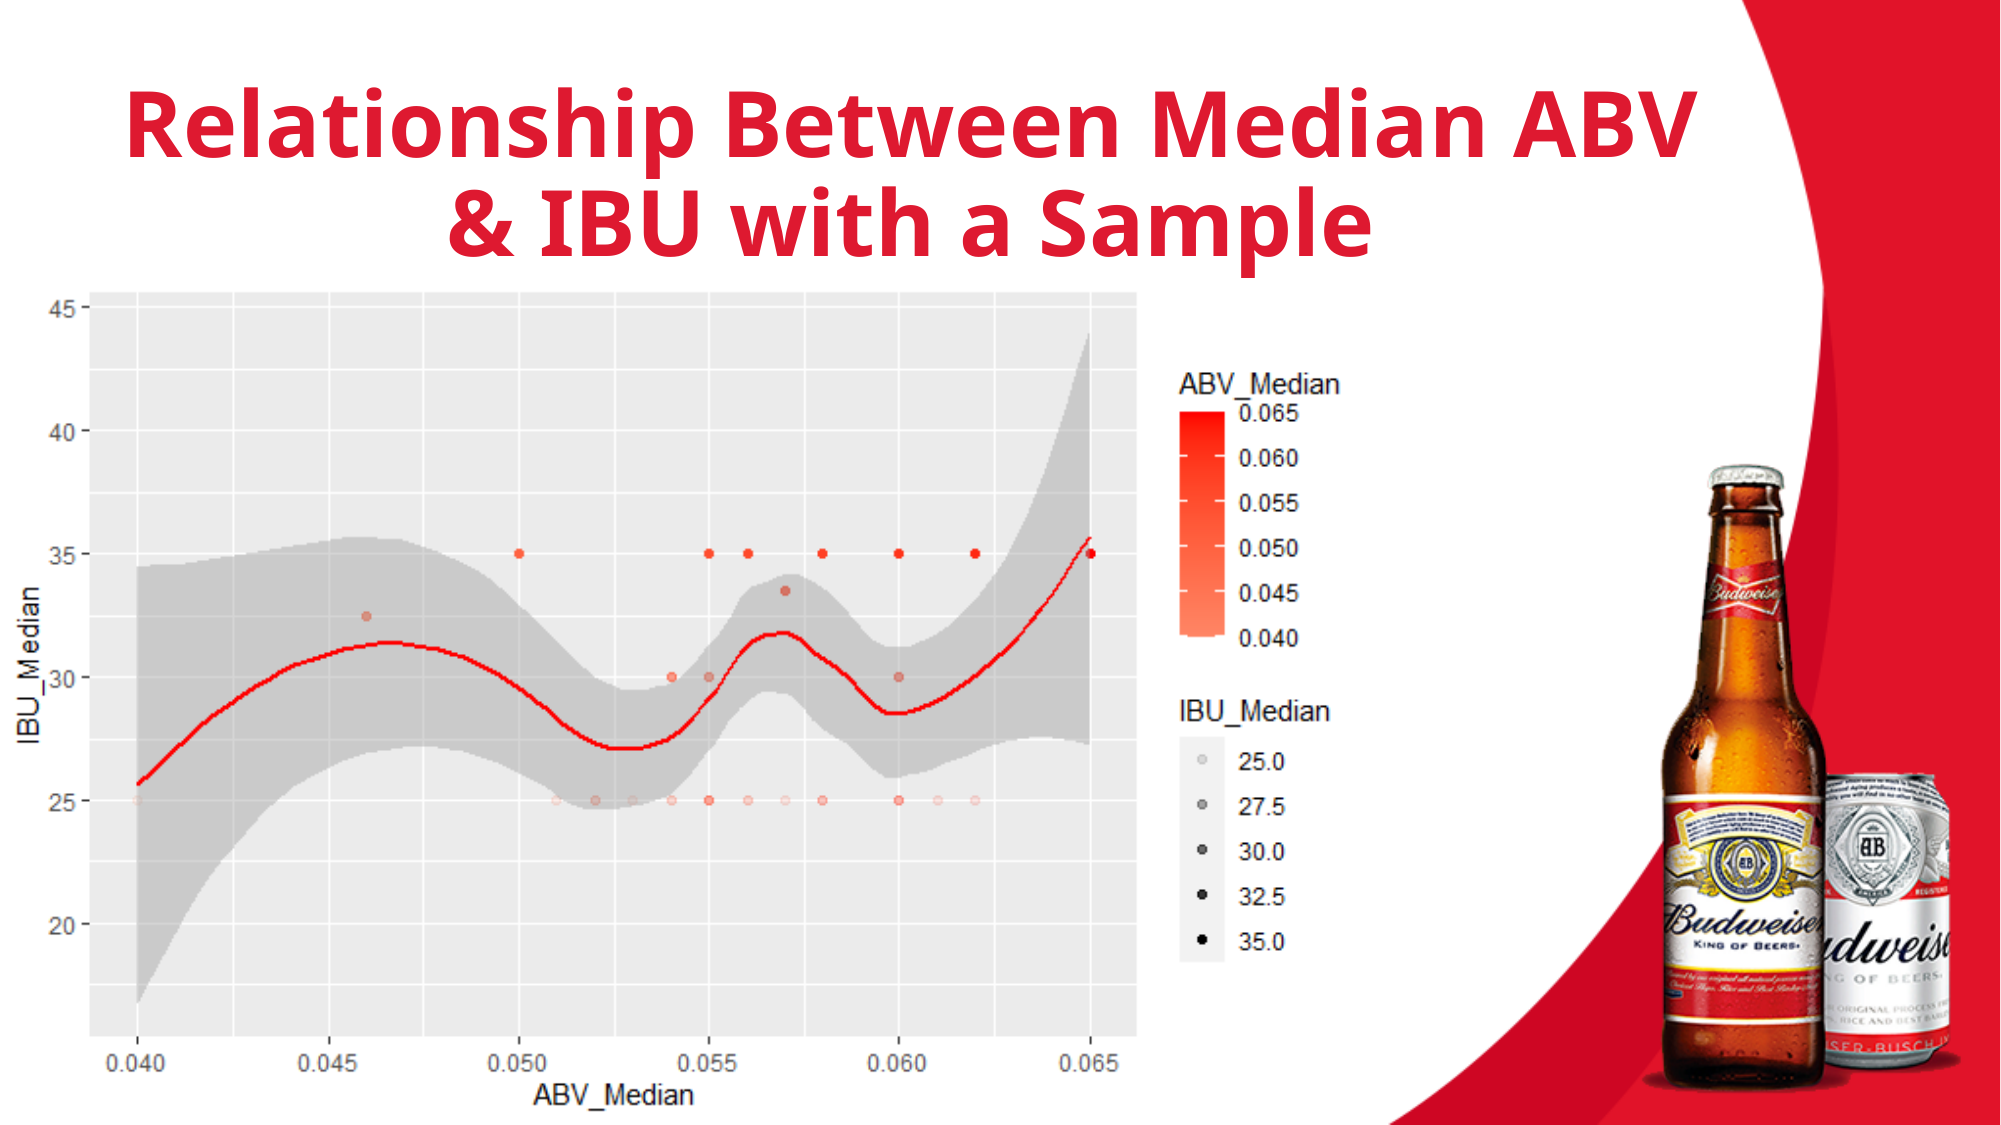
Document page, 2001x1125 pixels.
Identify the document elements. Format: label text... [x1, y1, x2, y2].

picture [0, 0, 2001, 1125]
title Relationship Between Median ABV & IBU with a Sample [66, 68, 1756, 286]
